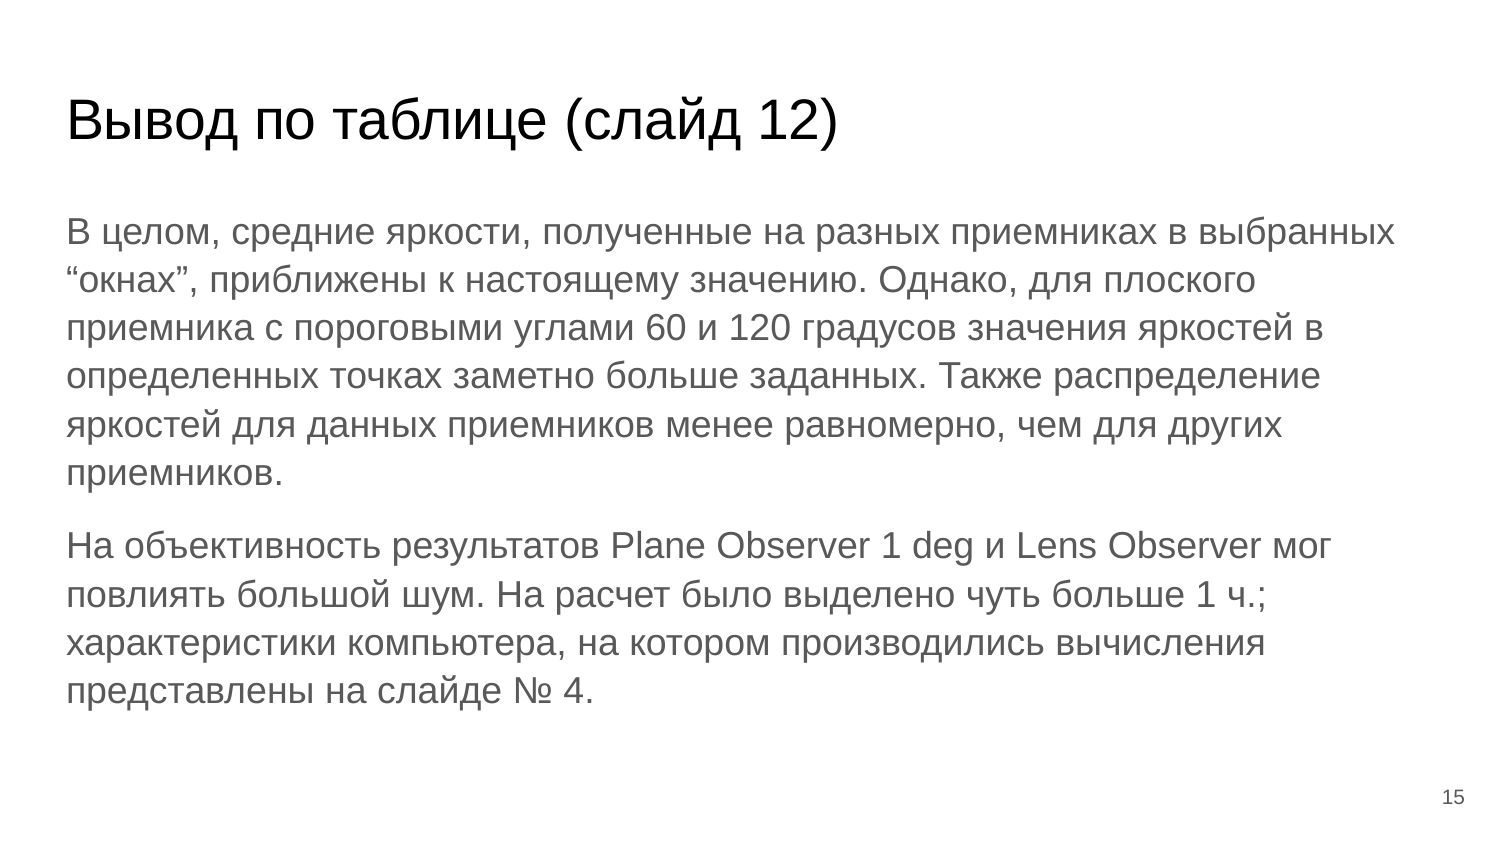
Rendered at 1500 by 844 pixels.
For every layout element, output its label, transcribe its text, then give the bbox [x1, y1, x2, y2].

slide_number ‹#› [1389, 764, 1480, 830]
title Вывод по таблице (слайд 12) [51, 72, 1449, 167]
list В целом, средние яркости, полученные на разных приемниках в выбранных “окнах”, приближены к настоящему значению. Однако, для плоского приемника с пороговыми углами 60 и 120 градусов значения яркостей в определенных точках заметно больше заданных. Также распределение яркостей для данных приемников менее равномерно, чем для других приемников. На объективность результатов Plane Observer 1 deg и Lens Observer мог повлиять большой шум. На расчет было выделено чуть больше 1 ч.; характеристики компьютера, на котором производились вычисления представлены на слайде № 4. [51, 189, 1449, 750]
